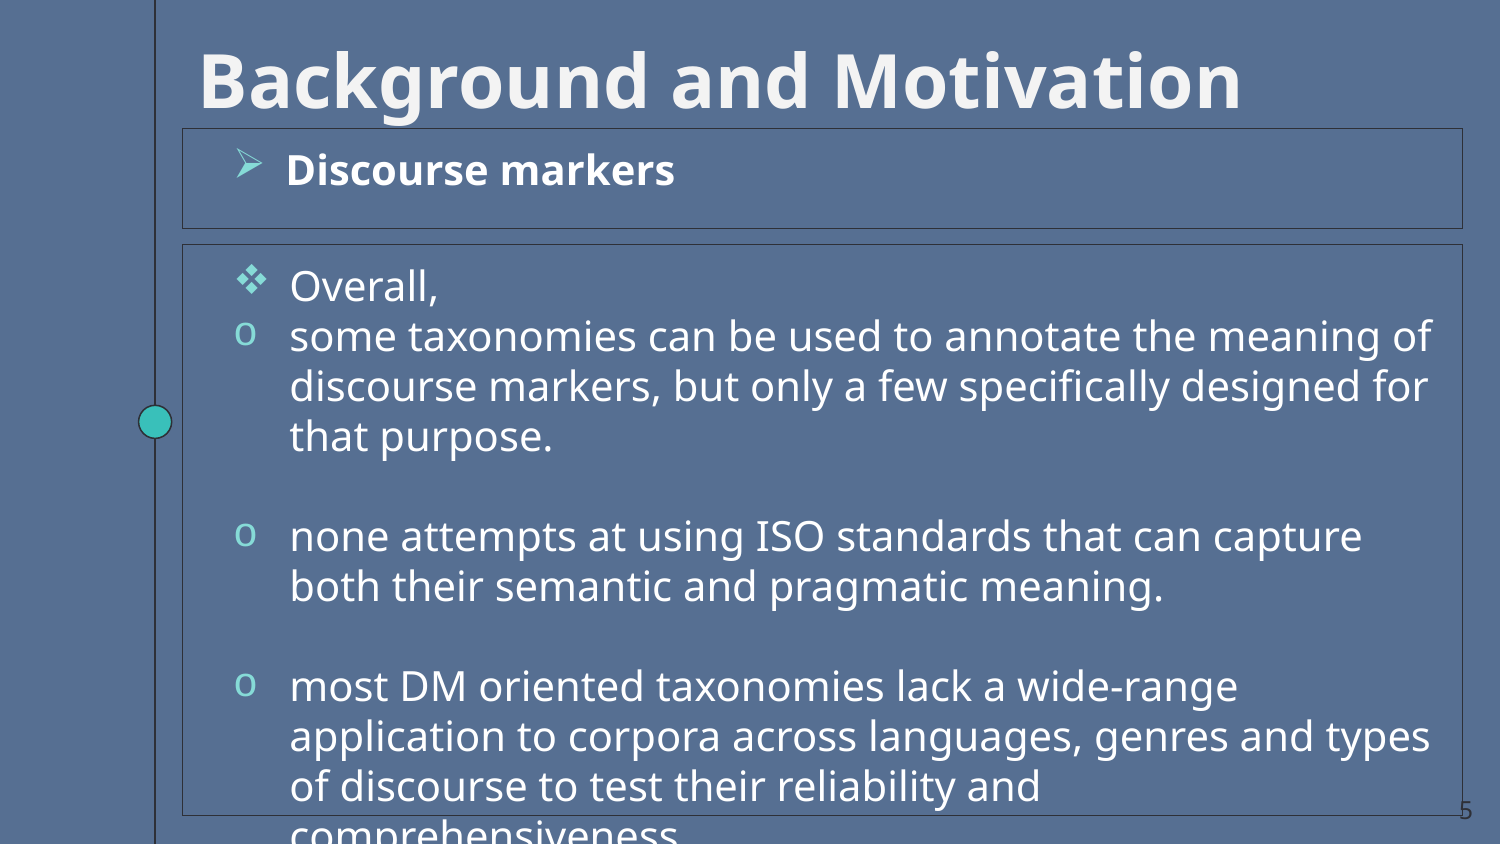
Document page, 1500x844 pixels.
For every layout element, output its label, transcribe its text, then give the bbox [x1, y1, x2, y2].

subtitle Background and Motivation [182, 28, 1278, 129]
text_box Overall, some taxonomies can be used to annotate the meaning of discourse markers, but only a few specifically designed for that purpose. none attempts at using ISO standards that can capture both their semantic and pragmatic meaning. most DM oriented taxonomies lack a wide-range application to corpora across languages, genres and types of discourse to test their reliability and comprehensiveness. [182, 244, 1463, 816]
title Discourse markers [182, 128, 1463, 229]
slide_number 5 [1398, 779, 1489, 832]
